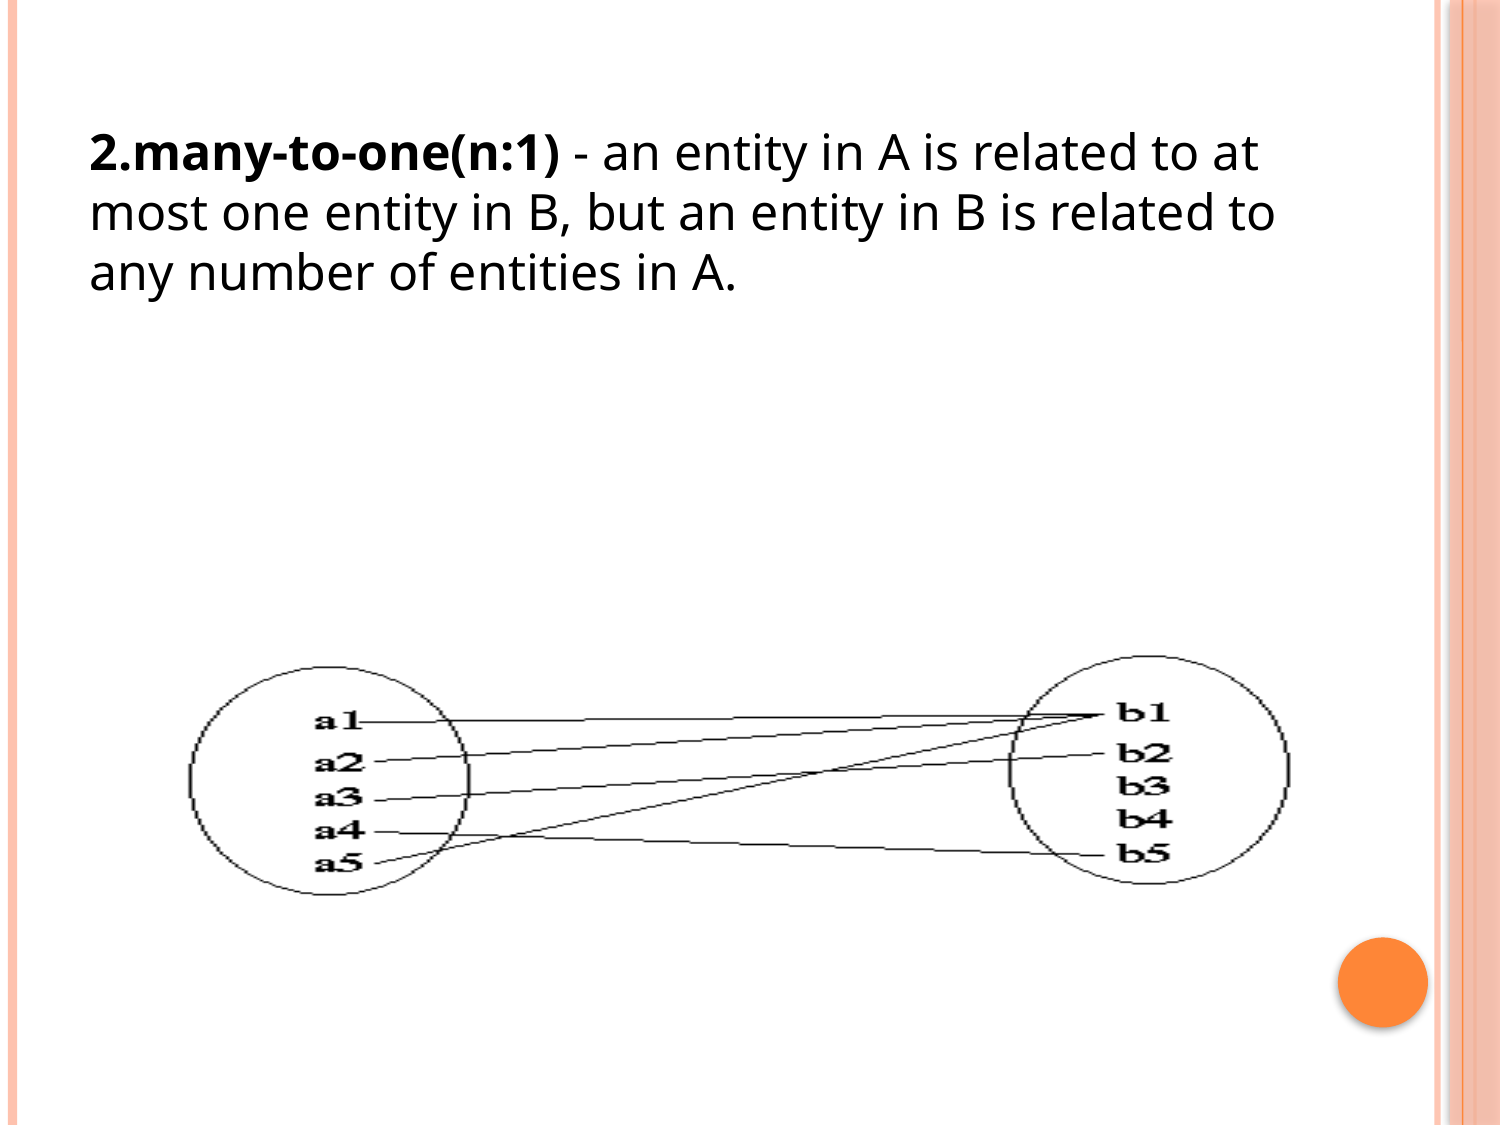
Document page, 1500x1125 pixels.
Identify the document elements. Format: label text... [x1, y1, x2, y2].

picture [161, 636, 1326, 913]
list 2.many-to-one(n:1) - an entity in A is related to at most one entity in B, but an entity in B is related to any number of entities in A. [75, 112, 1300, 1062]
